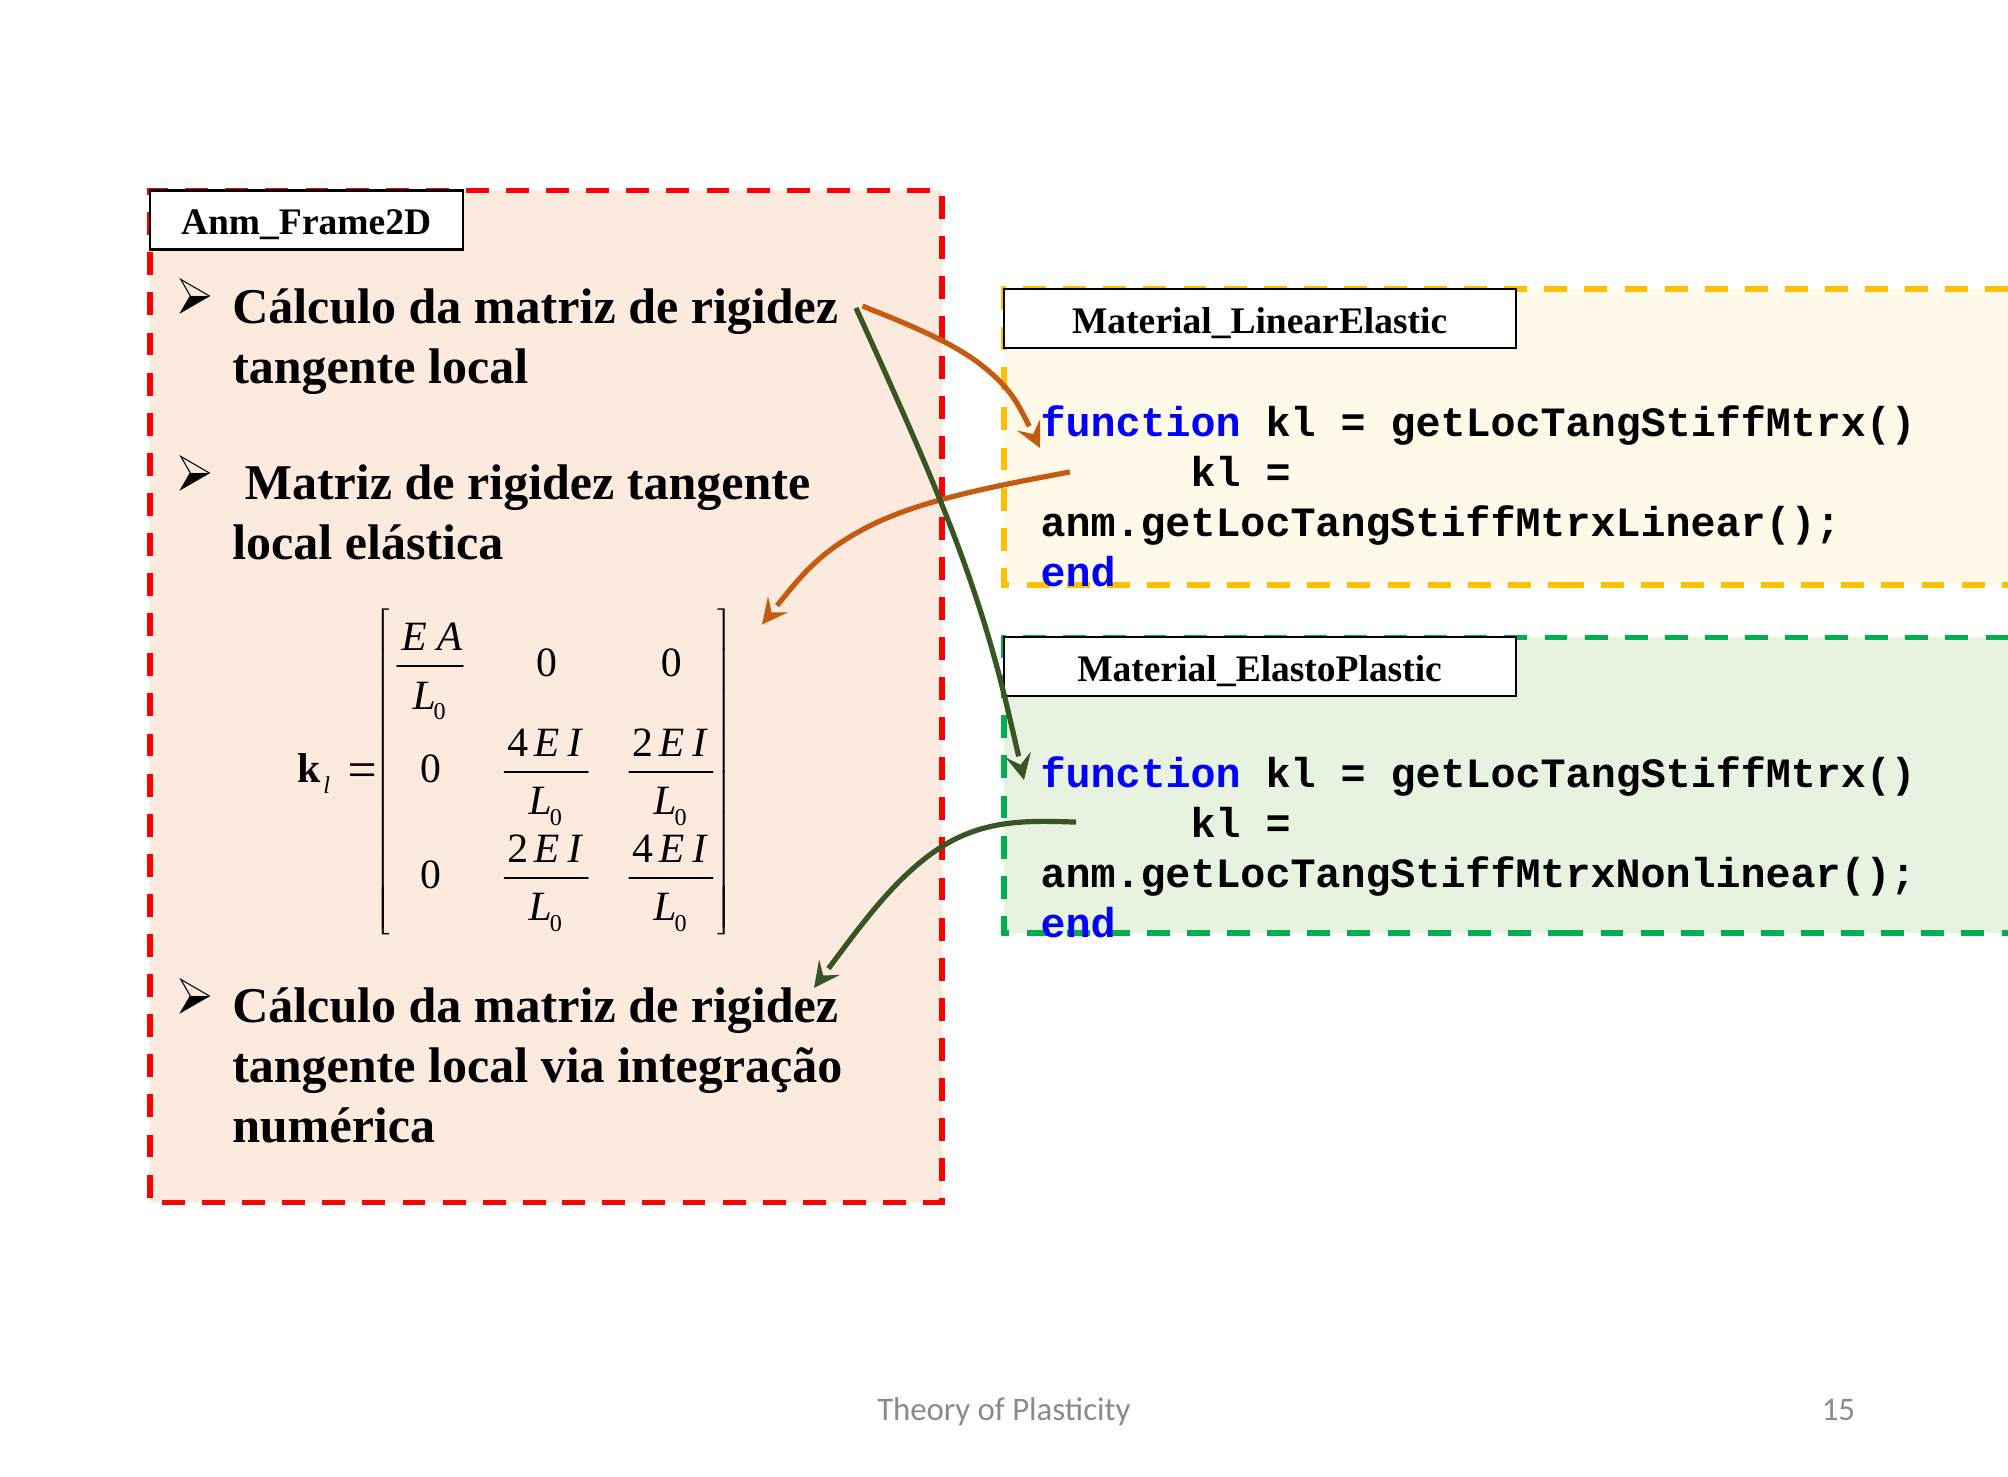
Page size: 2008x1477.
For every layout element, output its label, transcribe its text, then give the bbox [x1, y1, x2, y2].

text_box Material_ElastoPlastic [1003, 636, 1517, 697]
text_box Cálculo da matriz de rigidez tangente local [161, 265, 871, 401]
text_box Anm_Frame2D [149, 189, 464, 251]
text_box [862, 305, 1041, 449]
text_box [761, 503, 937, 625]
text_box [1003, 288, 2008, 413]
text_box function kl = getLocTangStiffMtrx() kl = anm.getLocTangStiffMtrxNonlinear(); end [1025, 738, 2008, 954]
slide_number 15 [1418, 1368, 1870, 1447]
text_box [1003, 495, 1025, 586]
text_box [1003, 420, 1025, 483]
text_box Cálculo da matriz de rigidez tangente local via integração numérica [161, 965, 871, 1160]
text_box [1003, 724, 1025, 822]
text_box [1006, 636, 2008, 766]
text_box function kl = getLocTangStiffMtrx() kl = anm.getLocTangStiffMtrxLinear(); end [1025, 387, 2008, 603]
text_box [1003, 856, 1025, 934]
text_box [814, 820, 1077, 988]
text_box Material_LinearElastic [1003, 288, 1517, 349]
text_box [941, 470, 1071, 530]
footer Theory of Plasticity [665, 1368, 1343, 1447]
text_box Matriz de rigidez tangente local elástica [161, 441, 871, 577]
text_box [294, 603, 737, 941]
text_box [149, 190, 943, 1203]
text_box [855, 307, 1030, 780]
